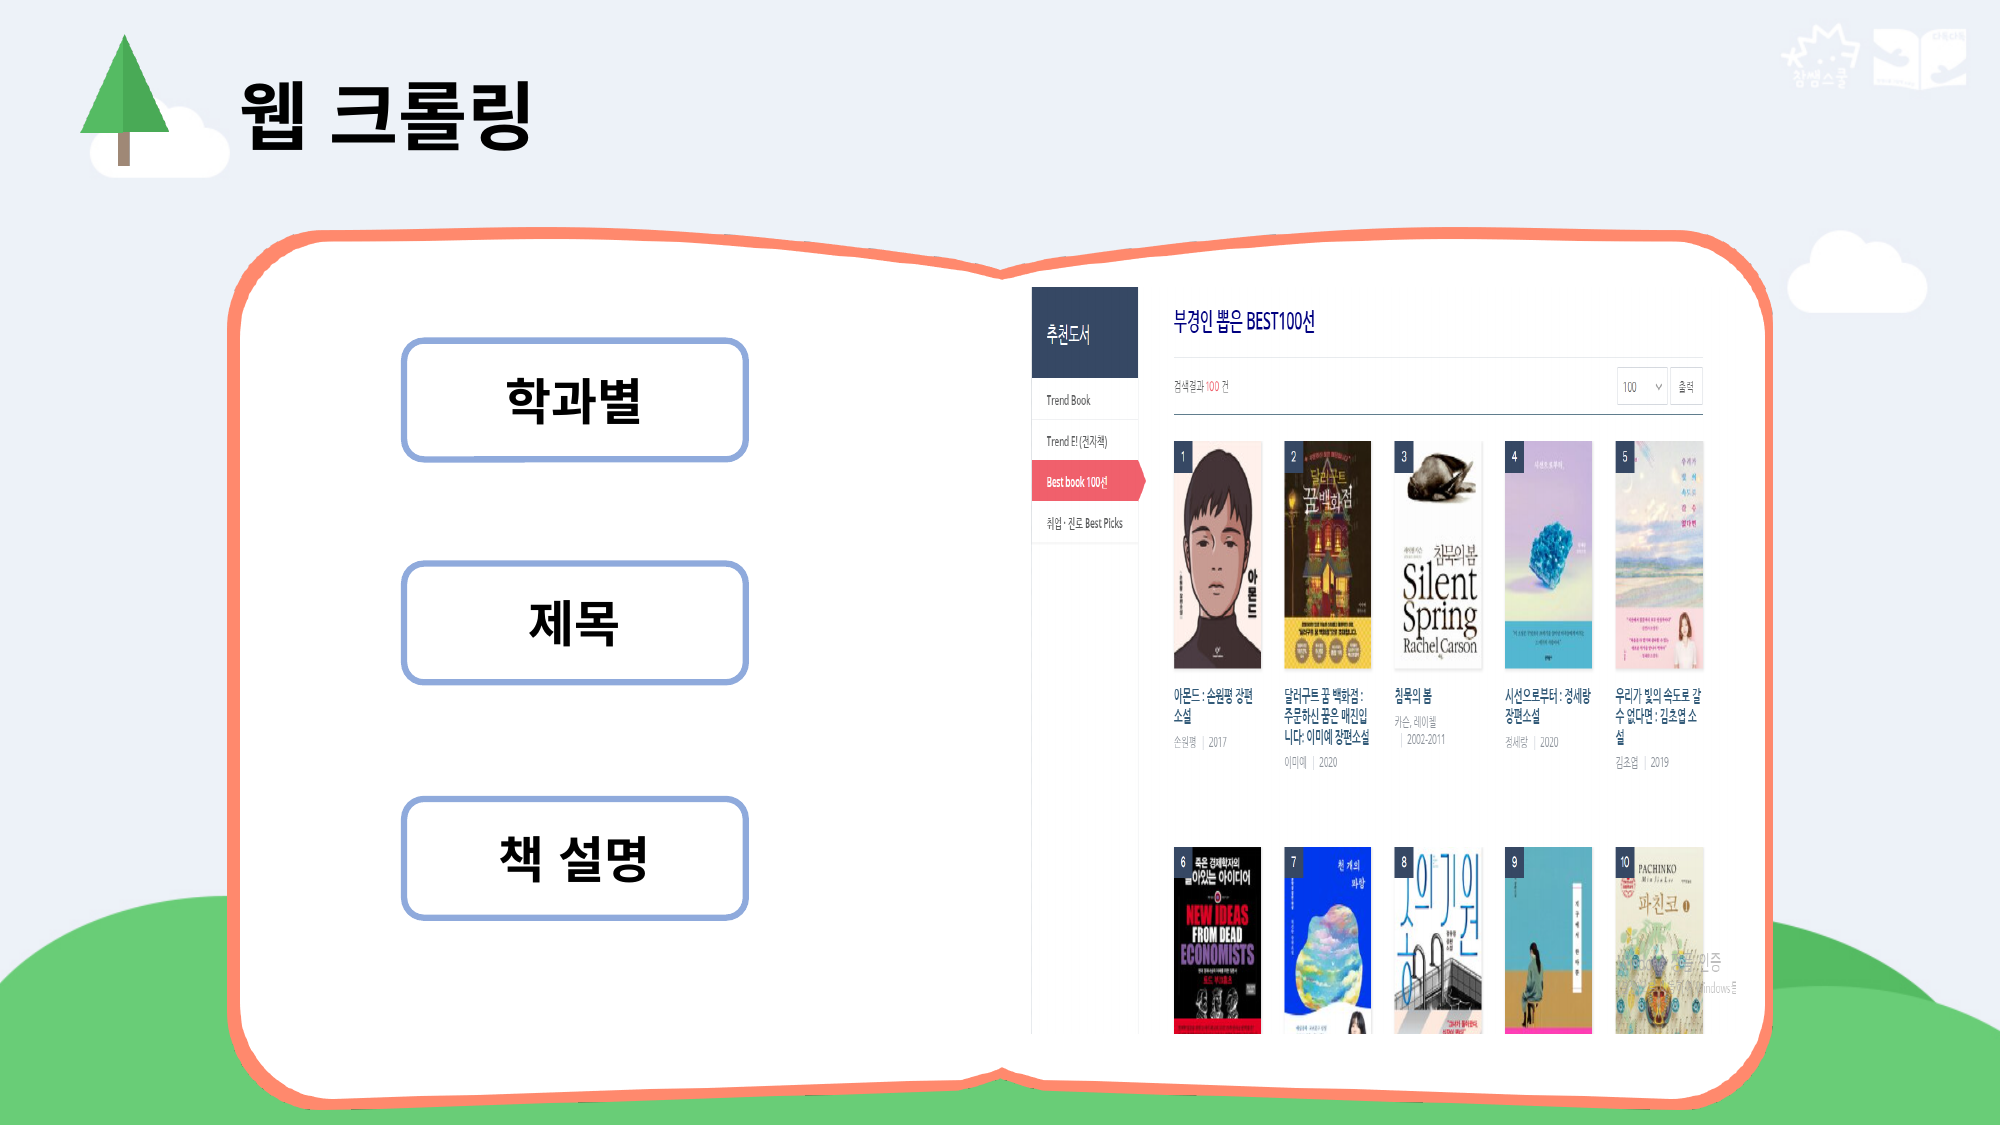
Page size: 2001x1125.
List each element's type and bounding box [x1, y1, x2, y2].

picture [0, 0, 2000, 1125]
text_box [80, 34, 574, 169]
